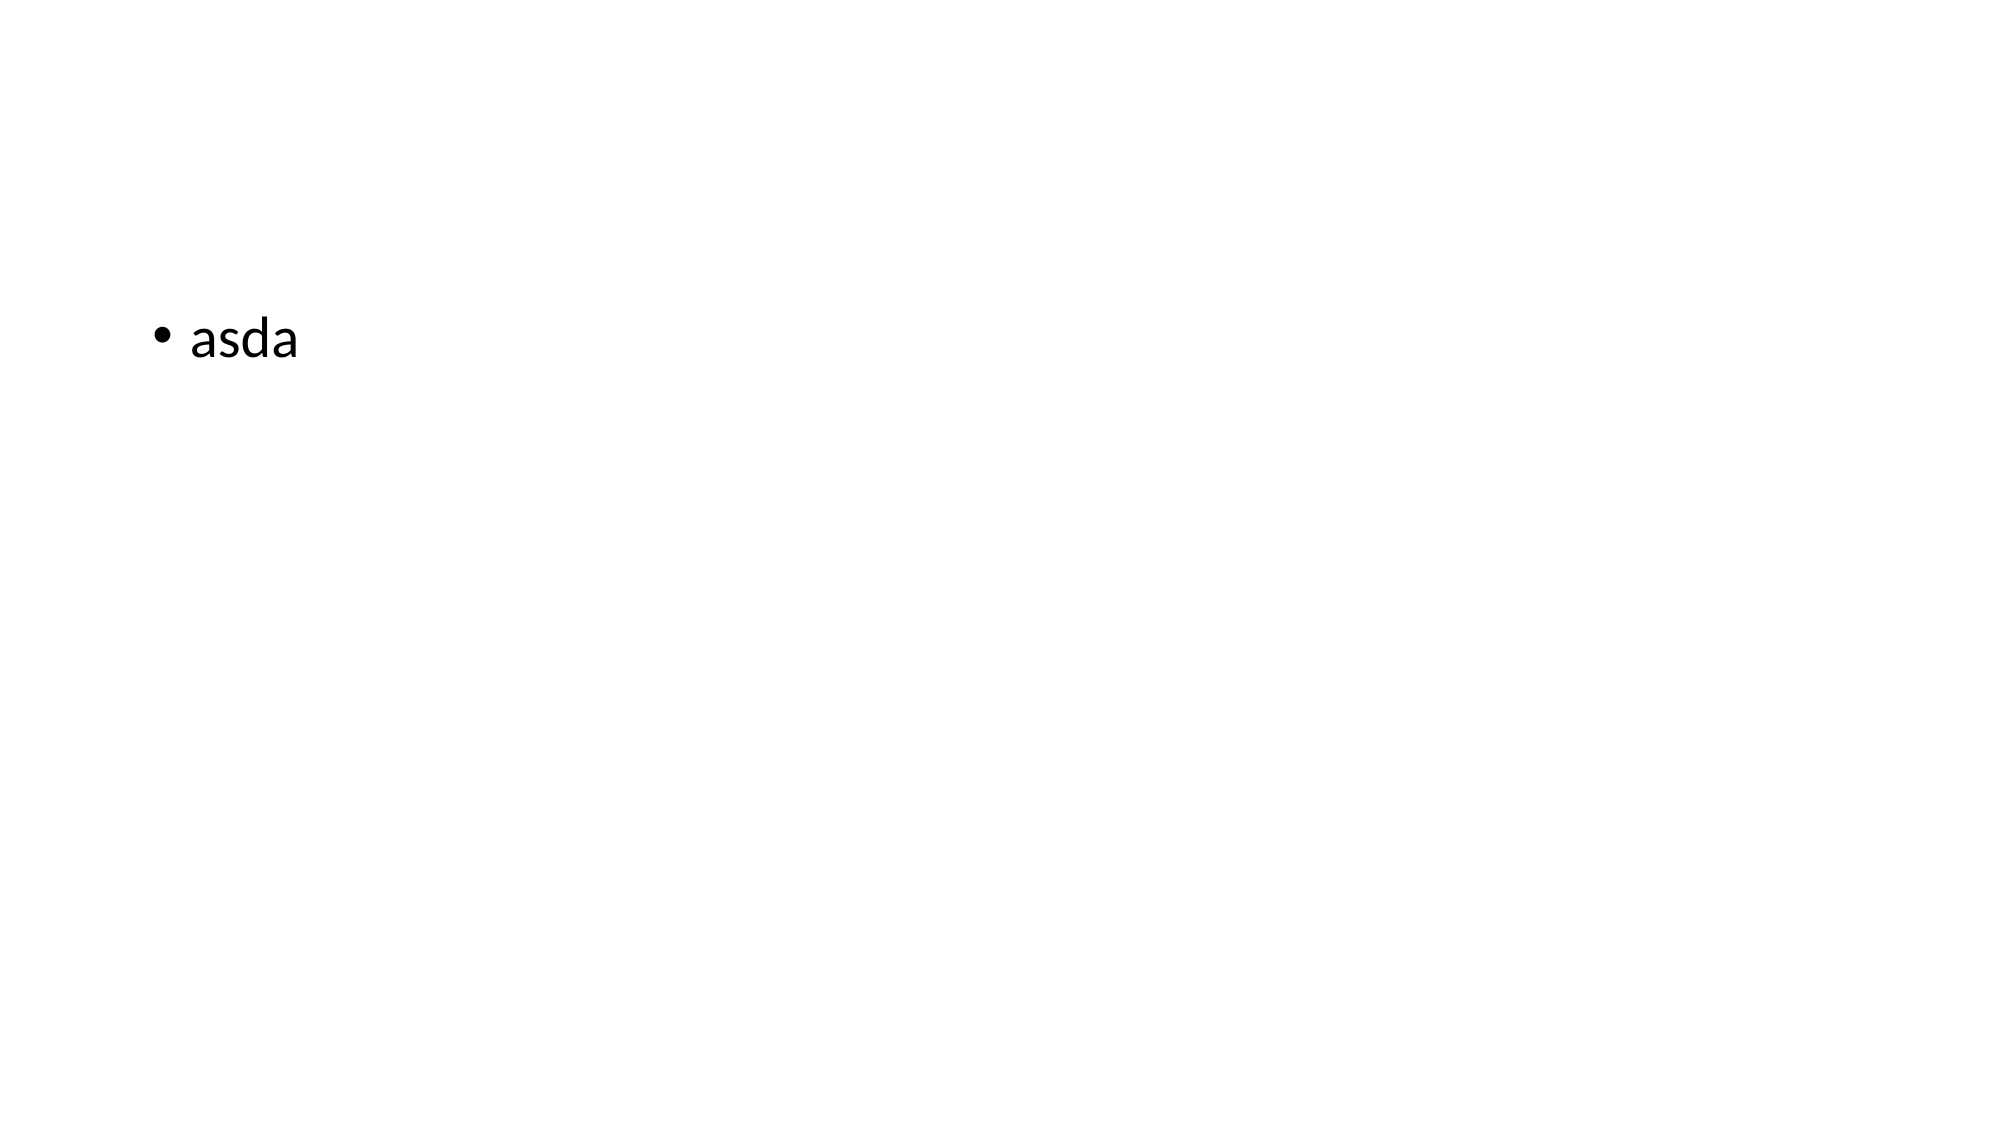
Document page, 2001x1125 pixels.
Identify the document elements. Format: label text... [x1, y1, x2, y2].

list asda [137, 299, 1863, 1014]
